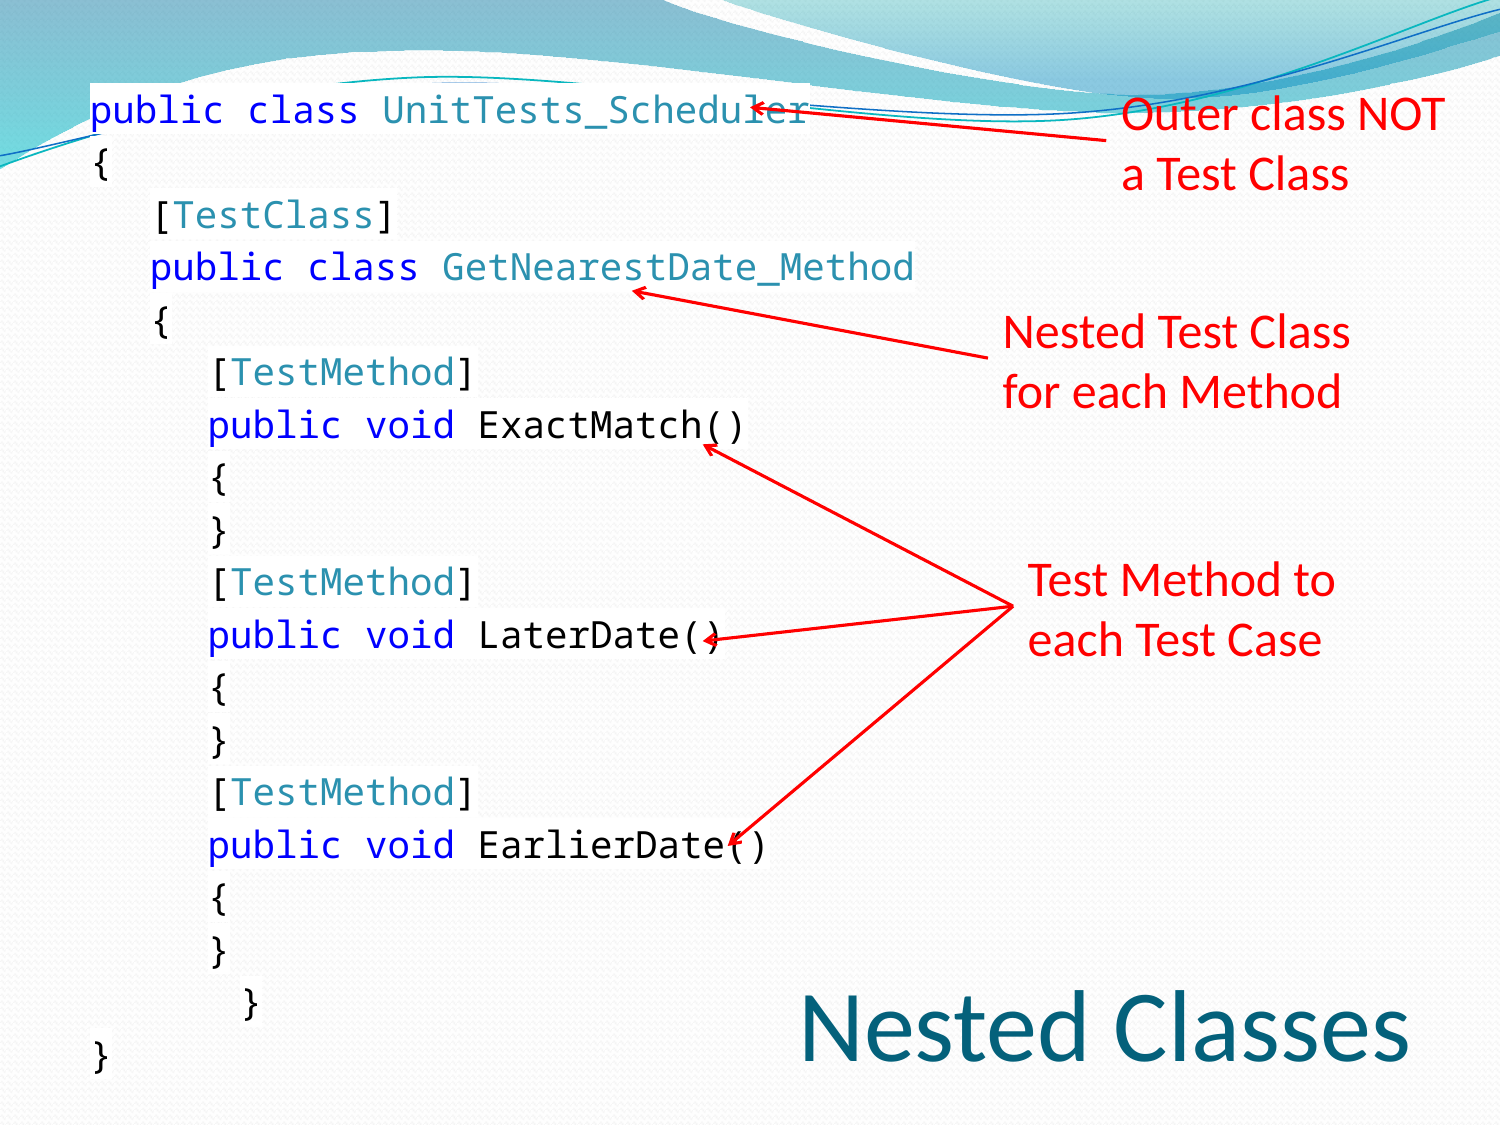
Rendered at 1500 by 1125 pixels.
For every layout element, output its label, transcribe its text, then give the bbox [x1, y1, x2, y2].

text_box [727, 606, 1012, 847]
text_box Nested Test Class for each Method [987, 290, 1366, 426]
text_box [702, 606, 727, 642]
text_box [749, 107, 1105, 142]
text_box Test Method to each Test Case [1017, 538, 1363, 674]
title Nested Classes [277, 952, 1412, 1083]
text_box Outer class NOT a Test Class [1106, 73, 1472, 208]
list public class UnitTests_Scheduler { [TestClass] public class GetNearestDate_Method { [TestMethod] public void ExactMatch() { } [TestMethod] public void LaterDate() { } [TestMethod] public void EarlierDate() { } } } [75, 78, 1459, 1125]
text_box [702, 444, 1012, 606]
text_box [631, 290, 987, 360]
